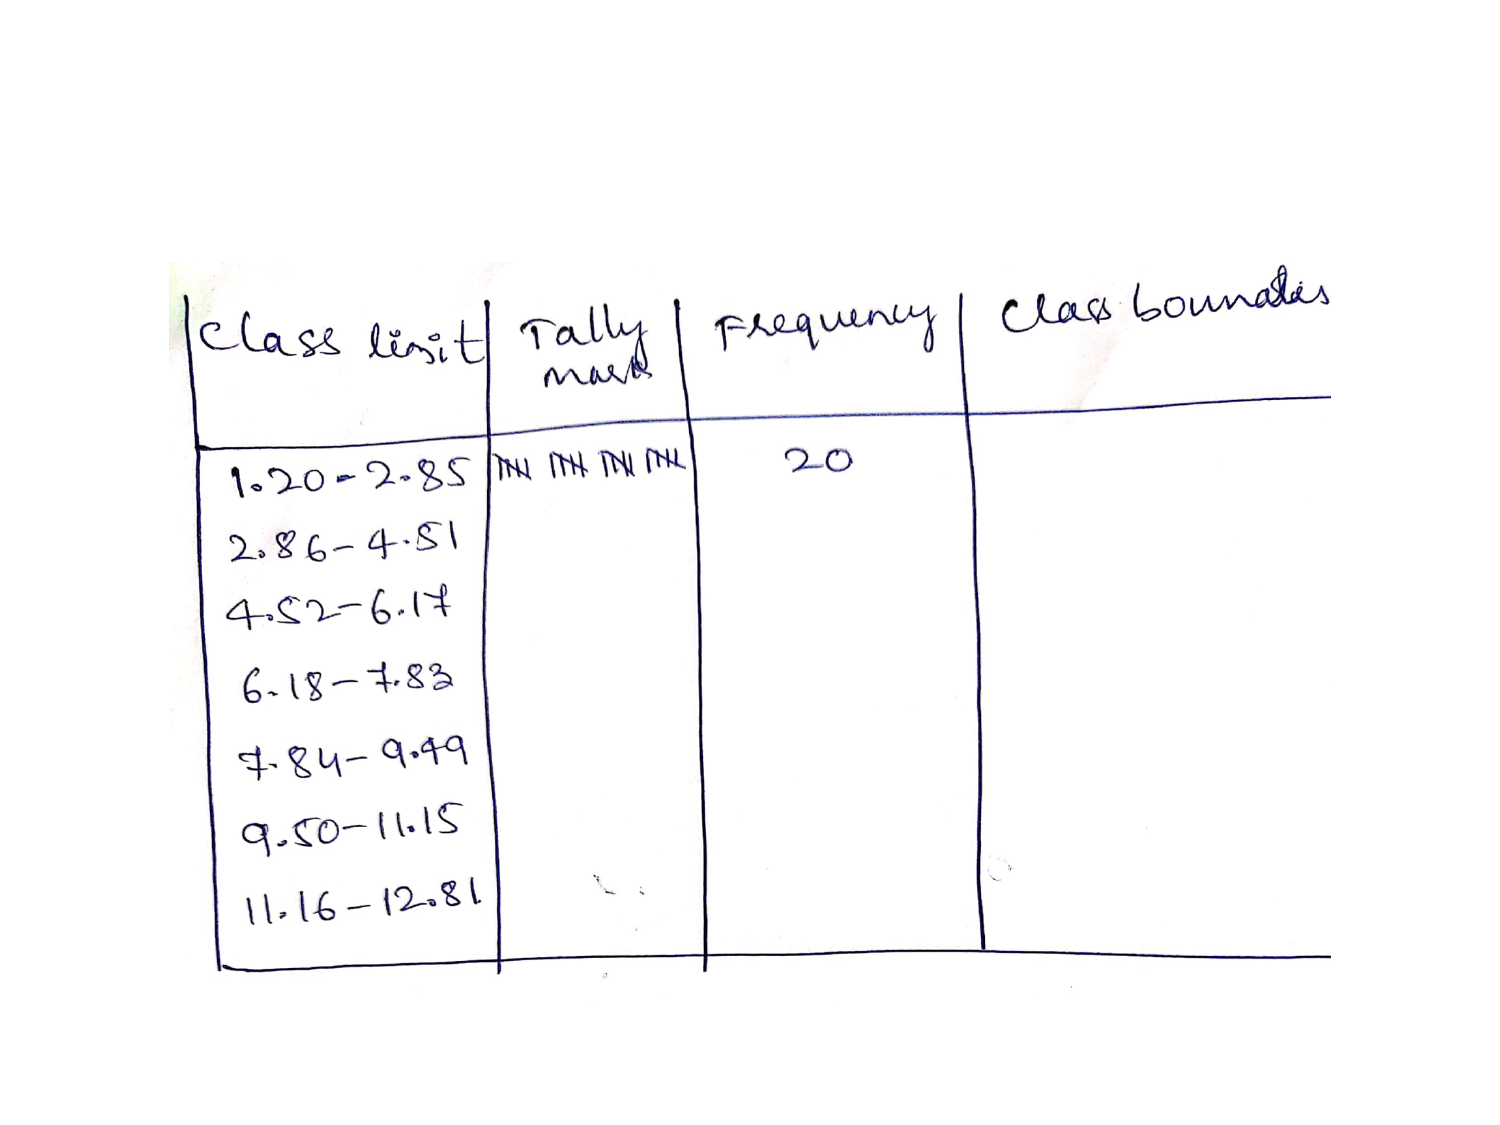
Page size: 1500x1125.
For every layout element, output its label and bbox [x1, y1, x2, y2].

list [168, 262, 1331, 1006]
